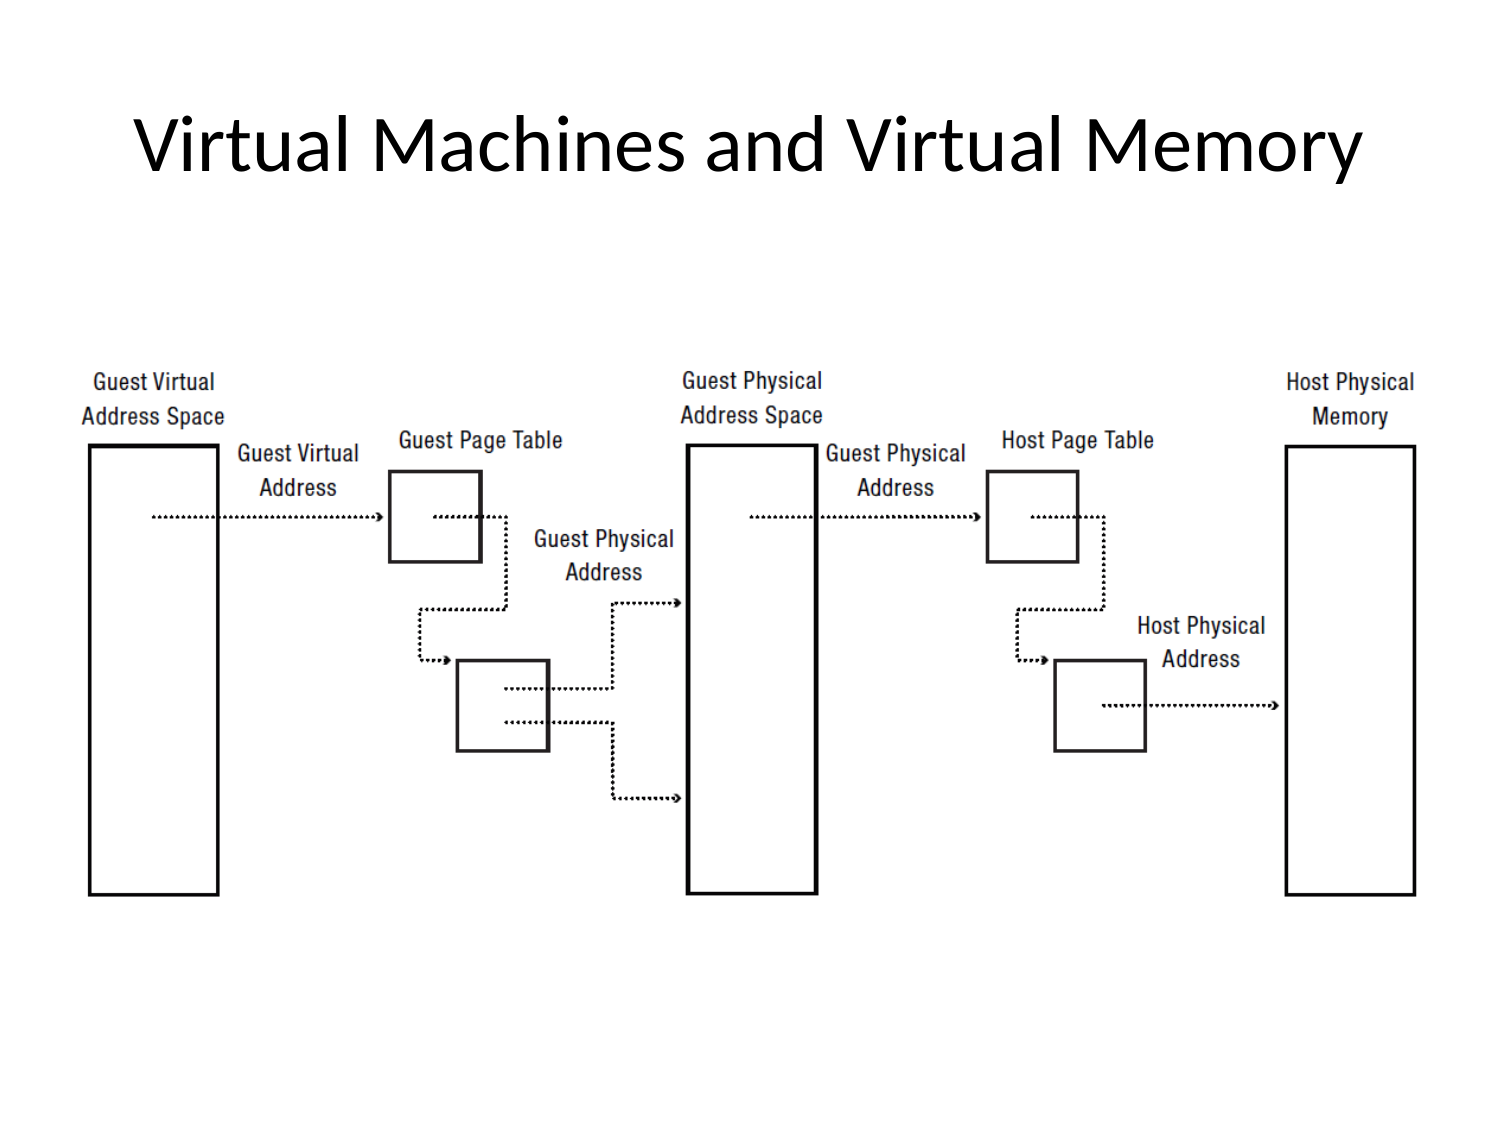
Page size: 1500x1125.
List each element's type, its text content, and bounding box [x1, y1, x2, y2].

title Virtual Machines and Virtual Memory [75, 45, 1425, 233]
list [74, 364, 1426, 904]
